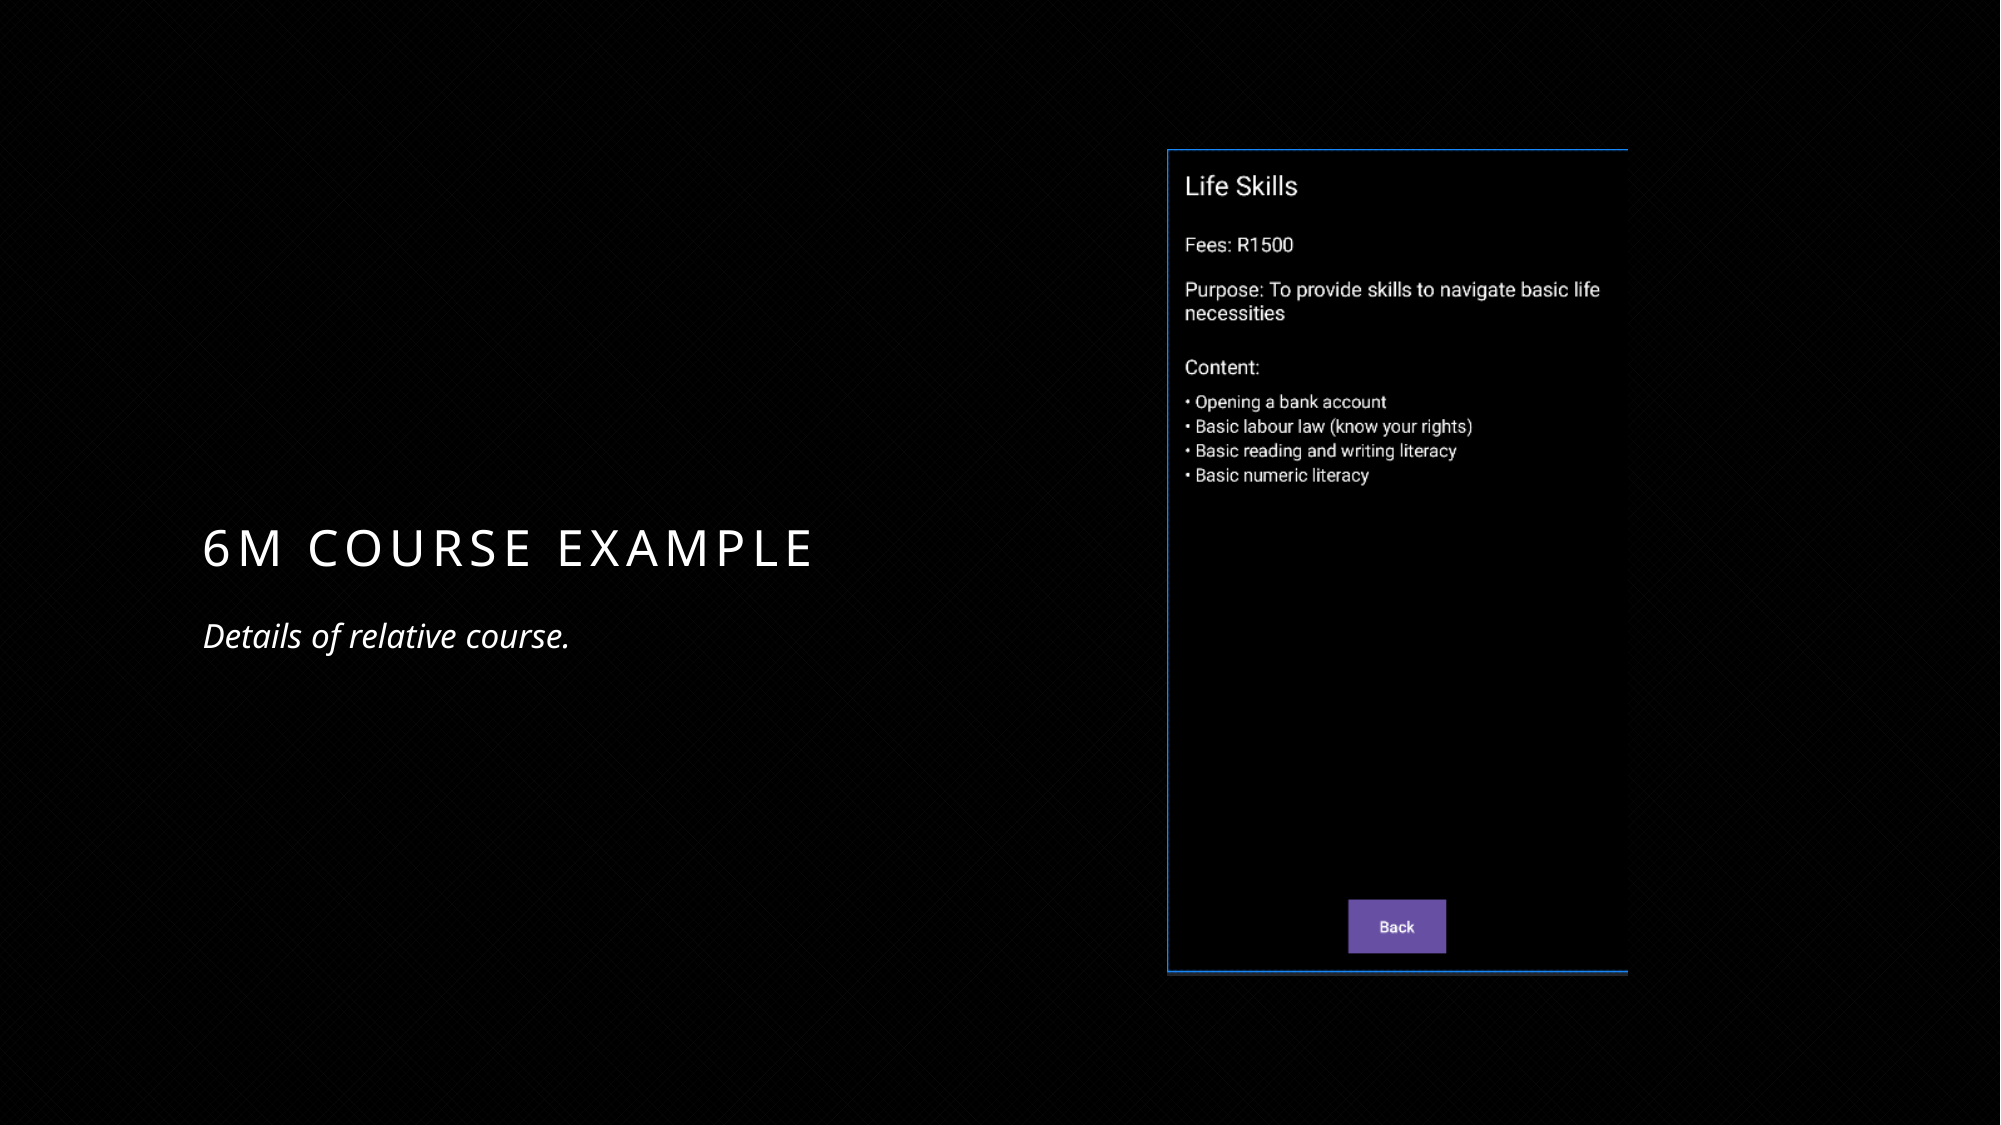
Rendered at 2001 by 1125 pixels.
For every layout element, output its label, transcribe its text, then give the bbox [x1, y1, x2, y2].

list Details of relative course. [187, 600, 833, 963]
picture [1167, 149, 1628, 976]
title 6M Course example [187, 262, 833, 584]
